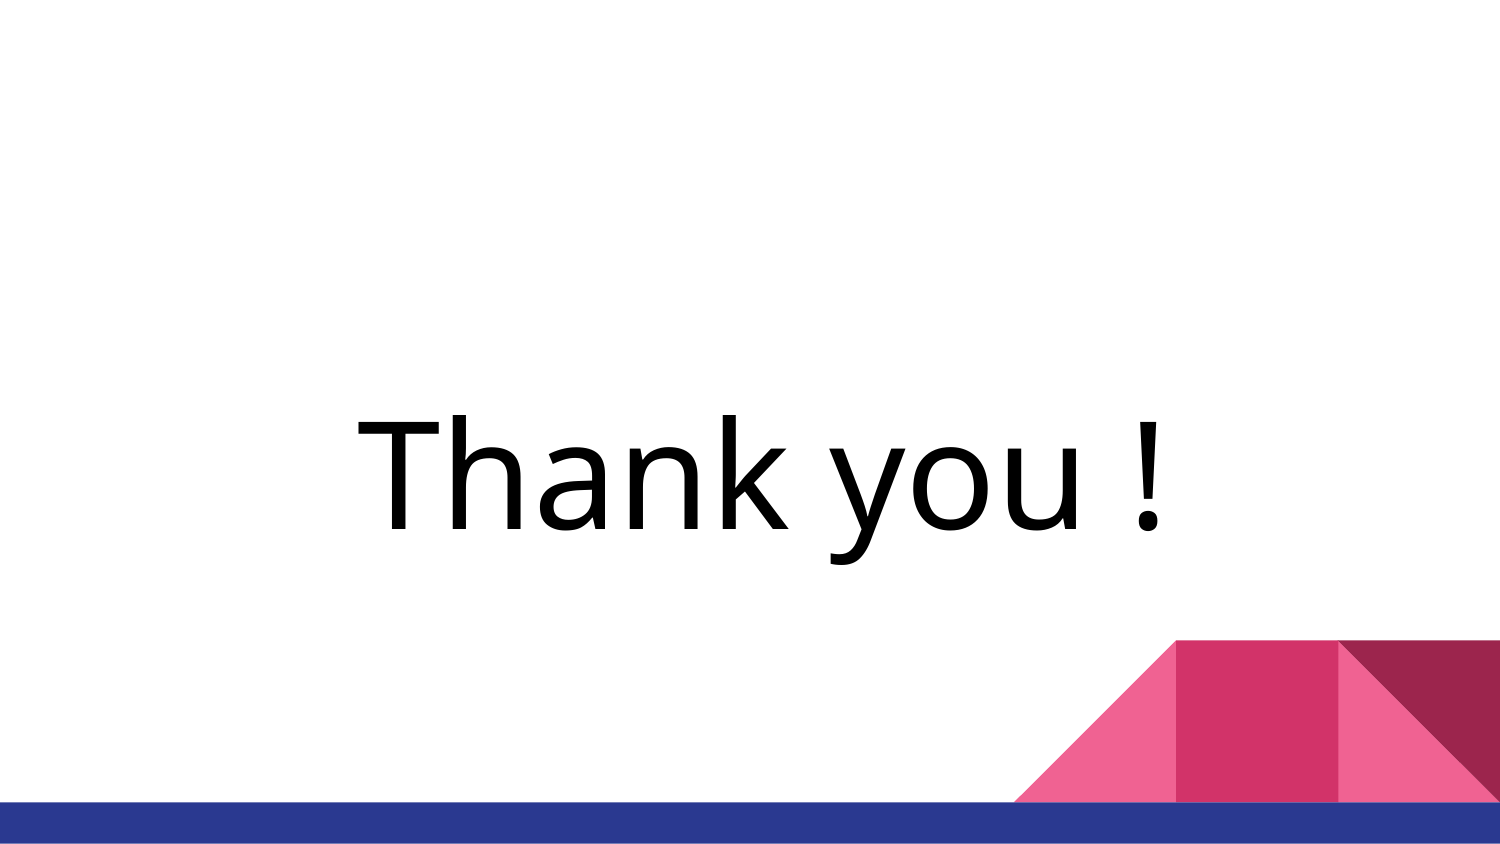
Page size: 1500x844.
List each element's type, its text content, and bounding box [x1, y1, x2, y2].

list Thank you ! [82, 131, 1481, 693]
